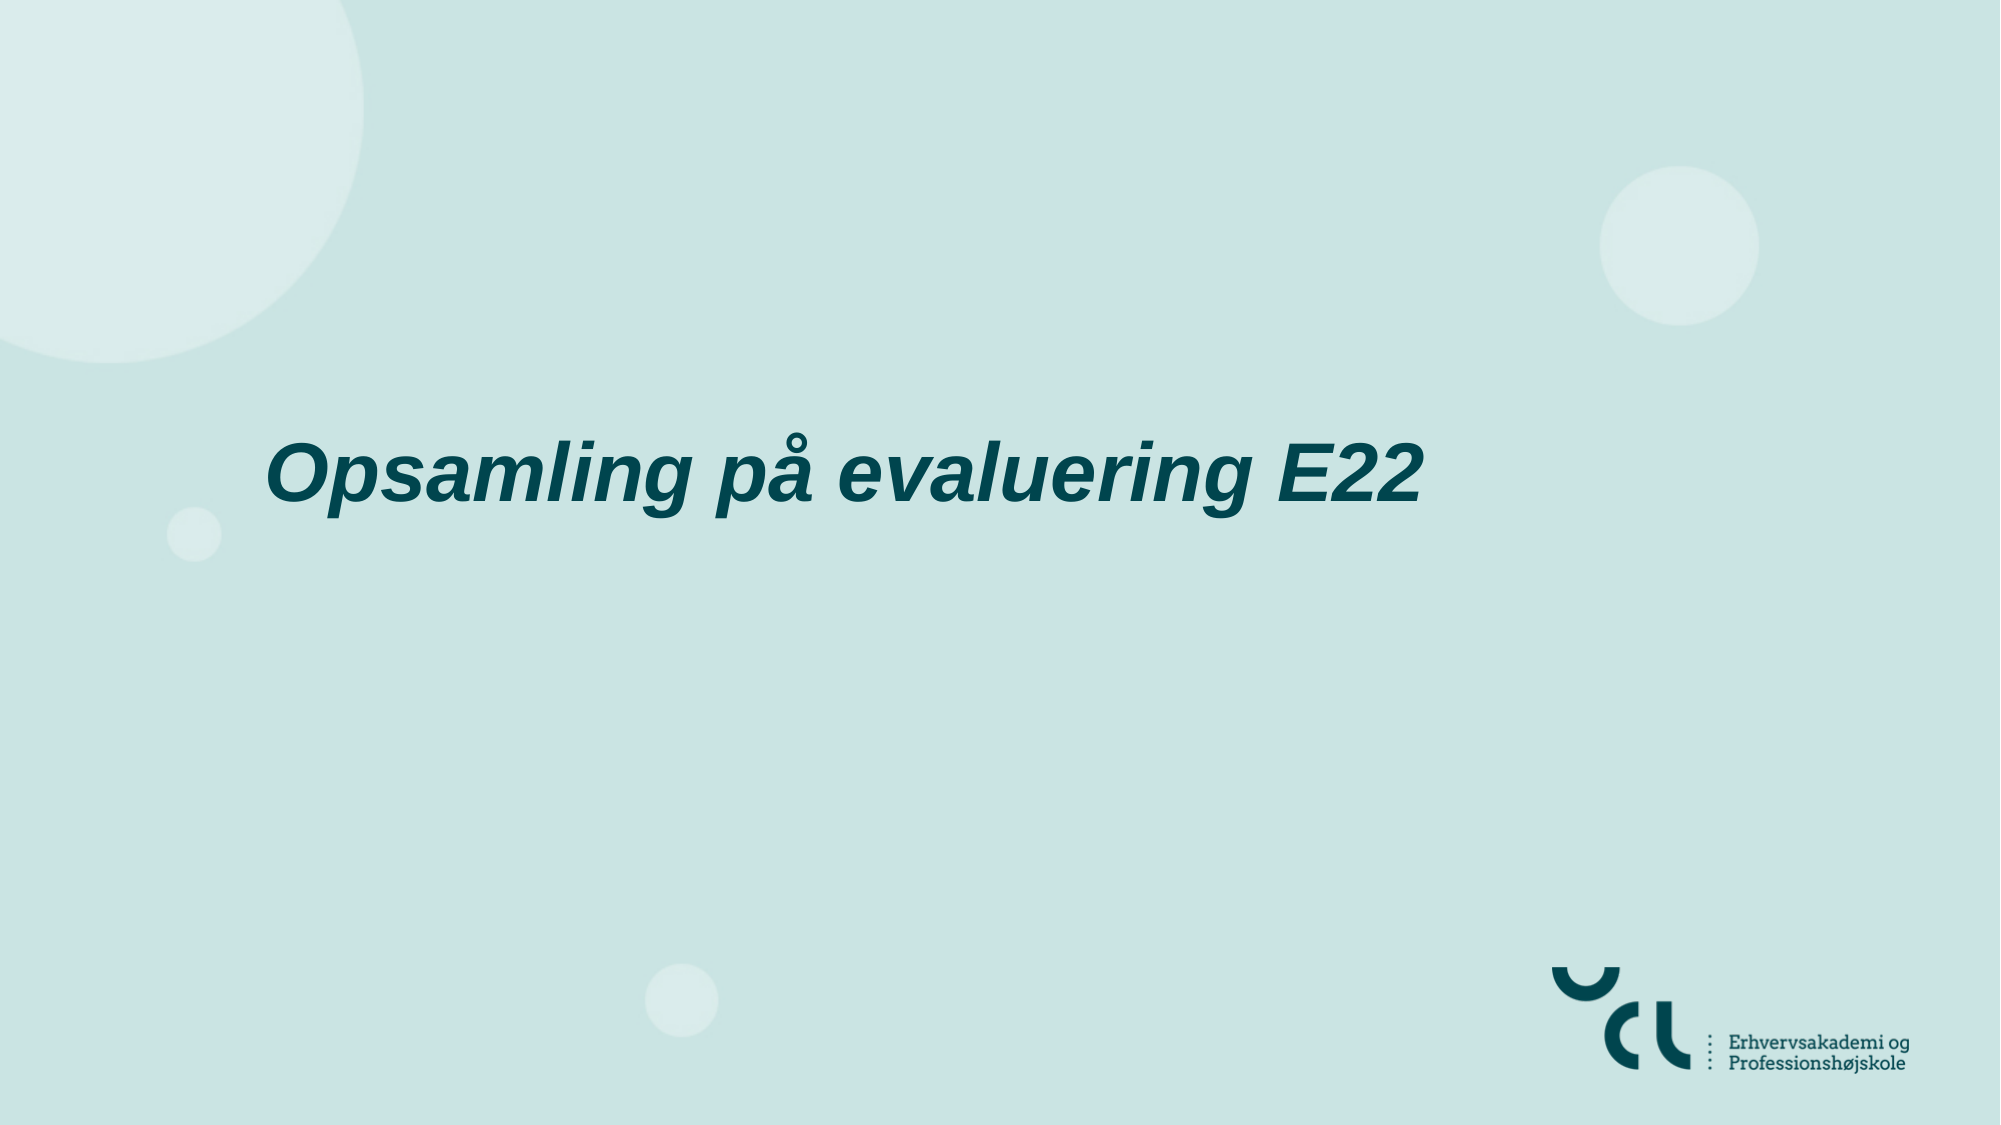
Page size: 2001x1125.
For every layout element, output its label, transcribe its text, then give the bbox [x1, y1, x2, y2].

title Opsamling på evaluering E22 [249, 283, 1750, 527]
picture [0, 0, 2000, 1125]
